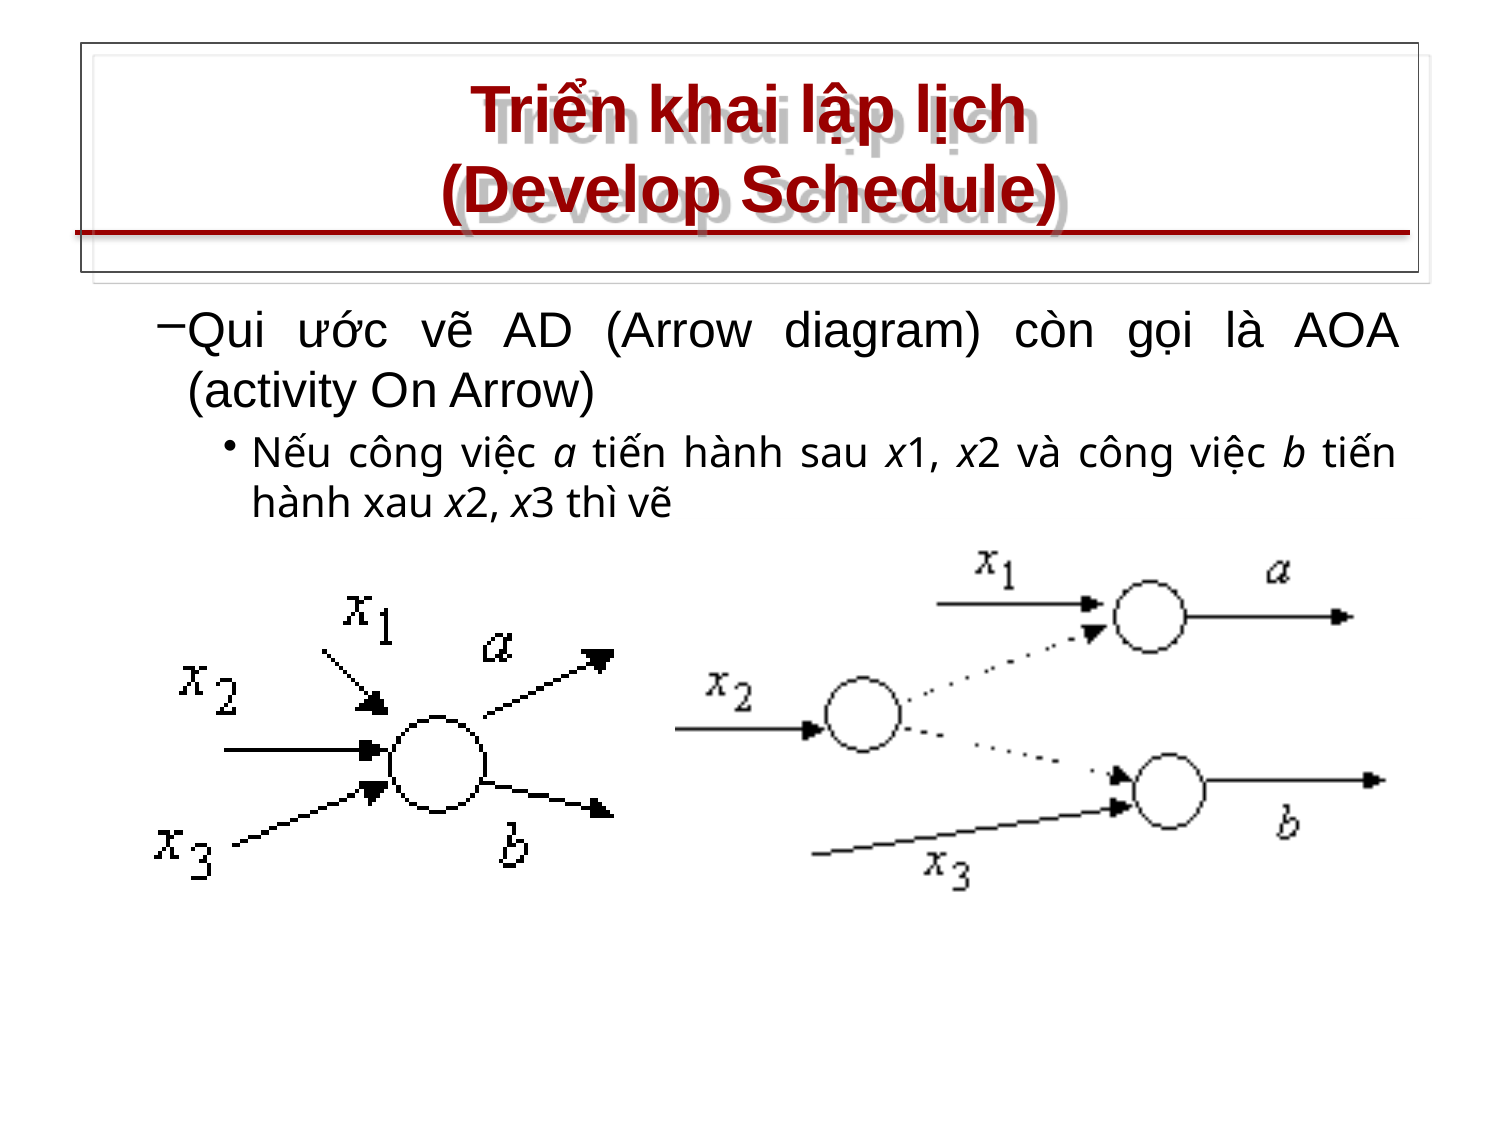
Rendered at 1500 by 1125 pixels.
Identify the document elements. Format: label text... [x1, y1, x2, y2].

list Qui ước vẽ AD (Arrow diagram) còn gọi là AOA (activity On Arrow) Nếu công việc a tiến hành sau x1, x2 và công việc b tiến hành xau x2, x3 thì vẽ [87, 290, 1413, 1073]
title Triển khai lập lịch (Develop Schedule) [80, 42, 1419, 273]
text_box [104, 547, 734, 938]
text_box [674, 517, 1422, 925]
